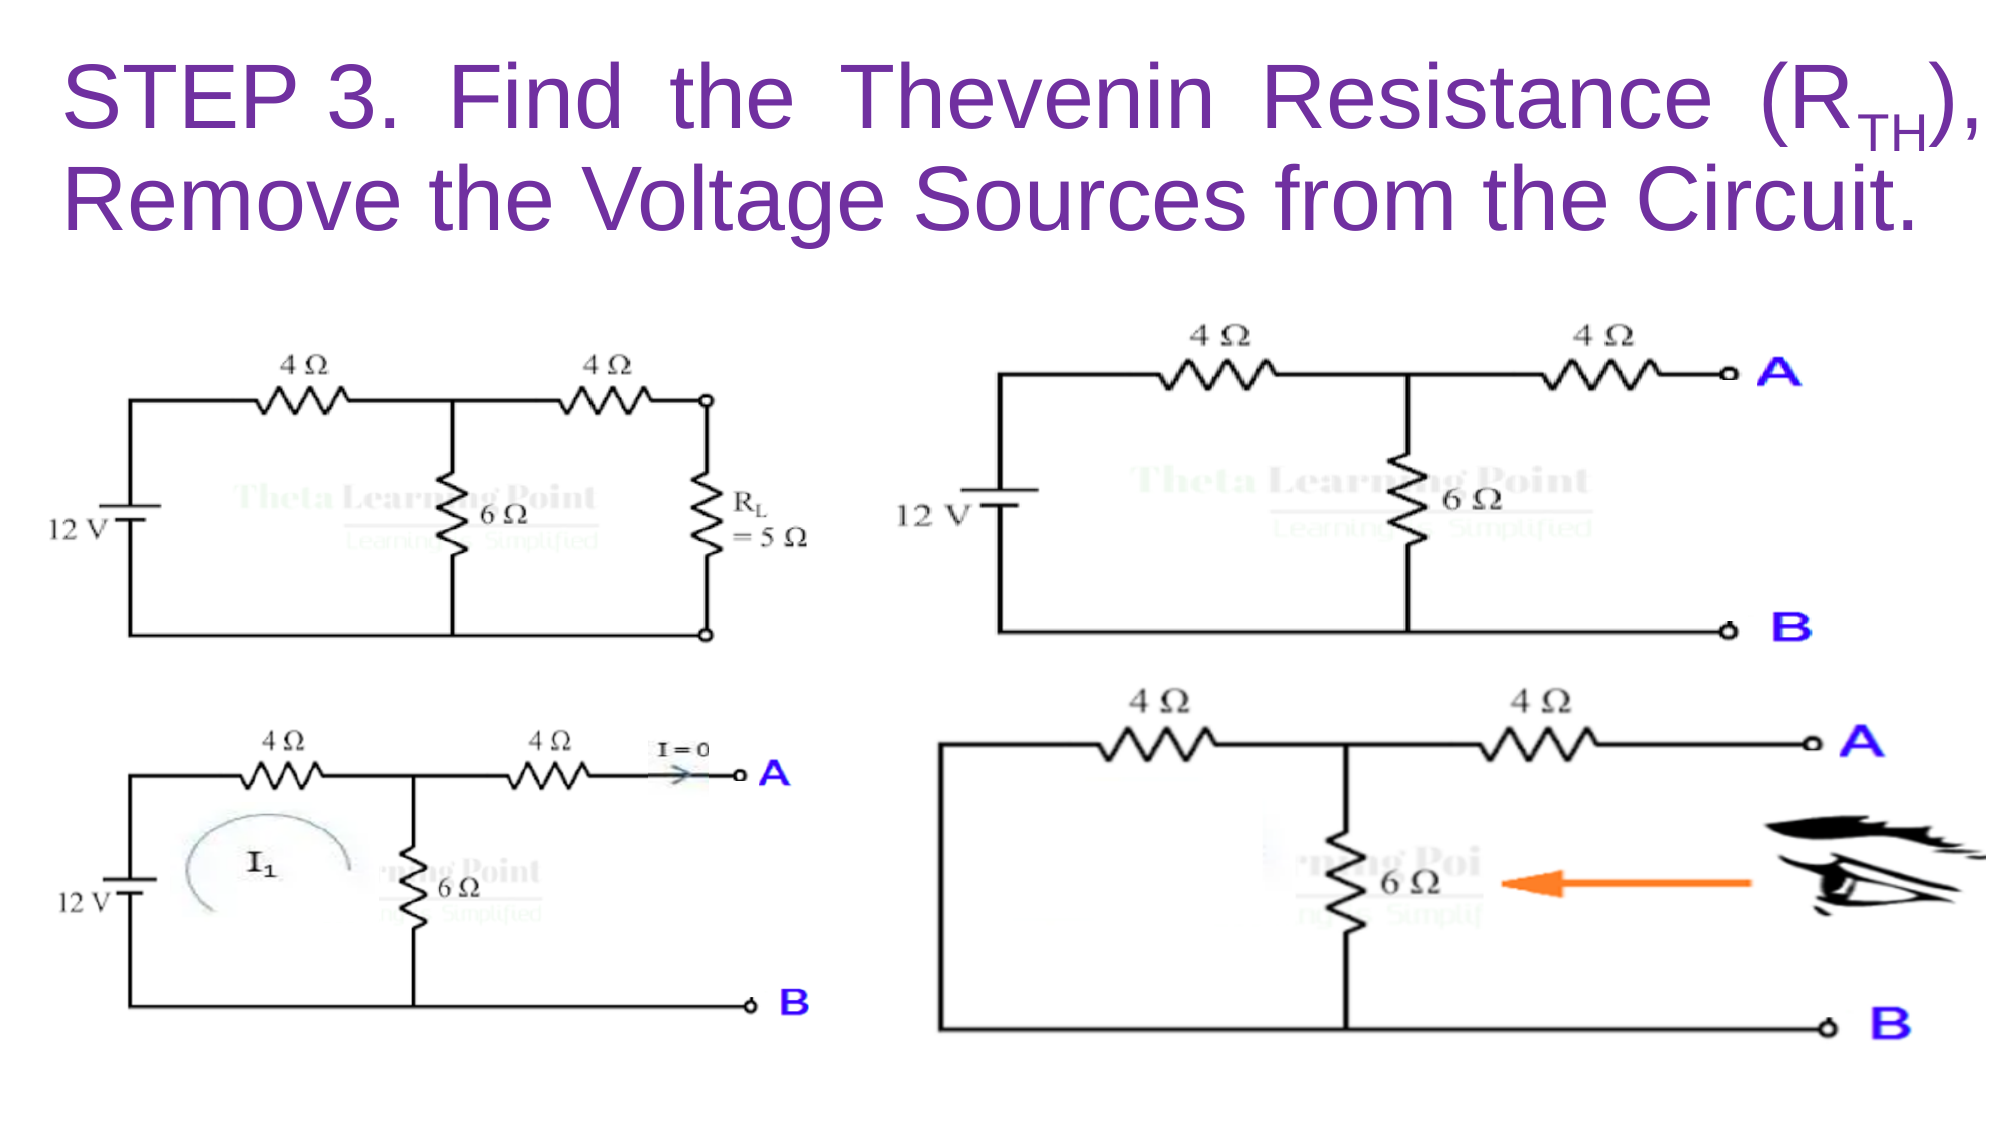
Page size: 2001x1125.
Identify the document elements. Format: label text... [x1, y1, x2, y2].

picture [28, 338, 817, 650]
picture [901, 669, 1986, 1065]
title STEP 3. Find the Thevenin Resistance (RTH), Remove the Voltage Sources from the Circuit. [46, 11, 2000, 278]
picture [28, 711, 823, 1034]
picture [886, 298, 1862, 650]
